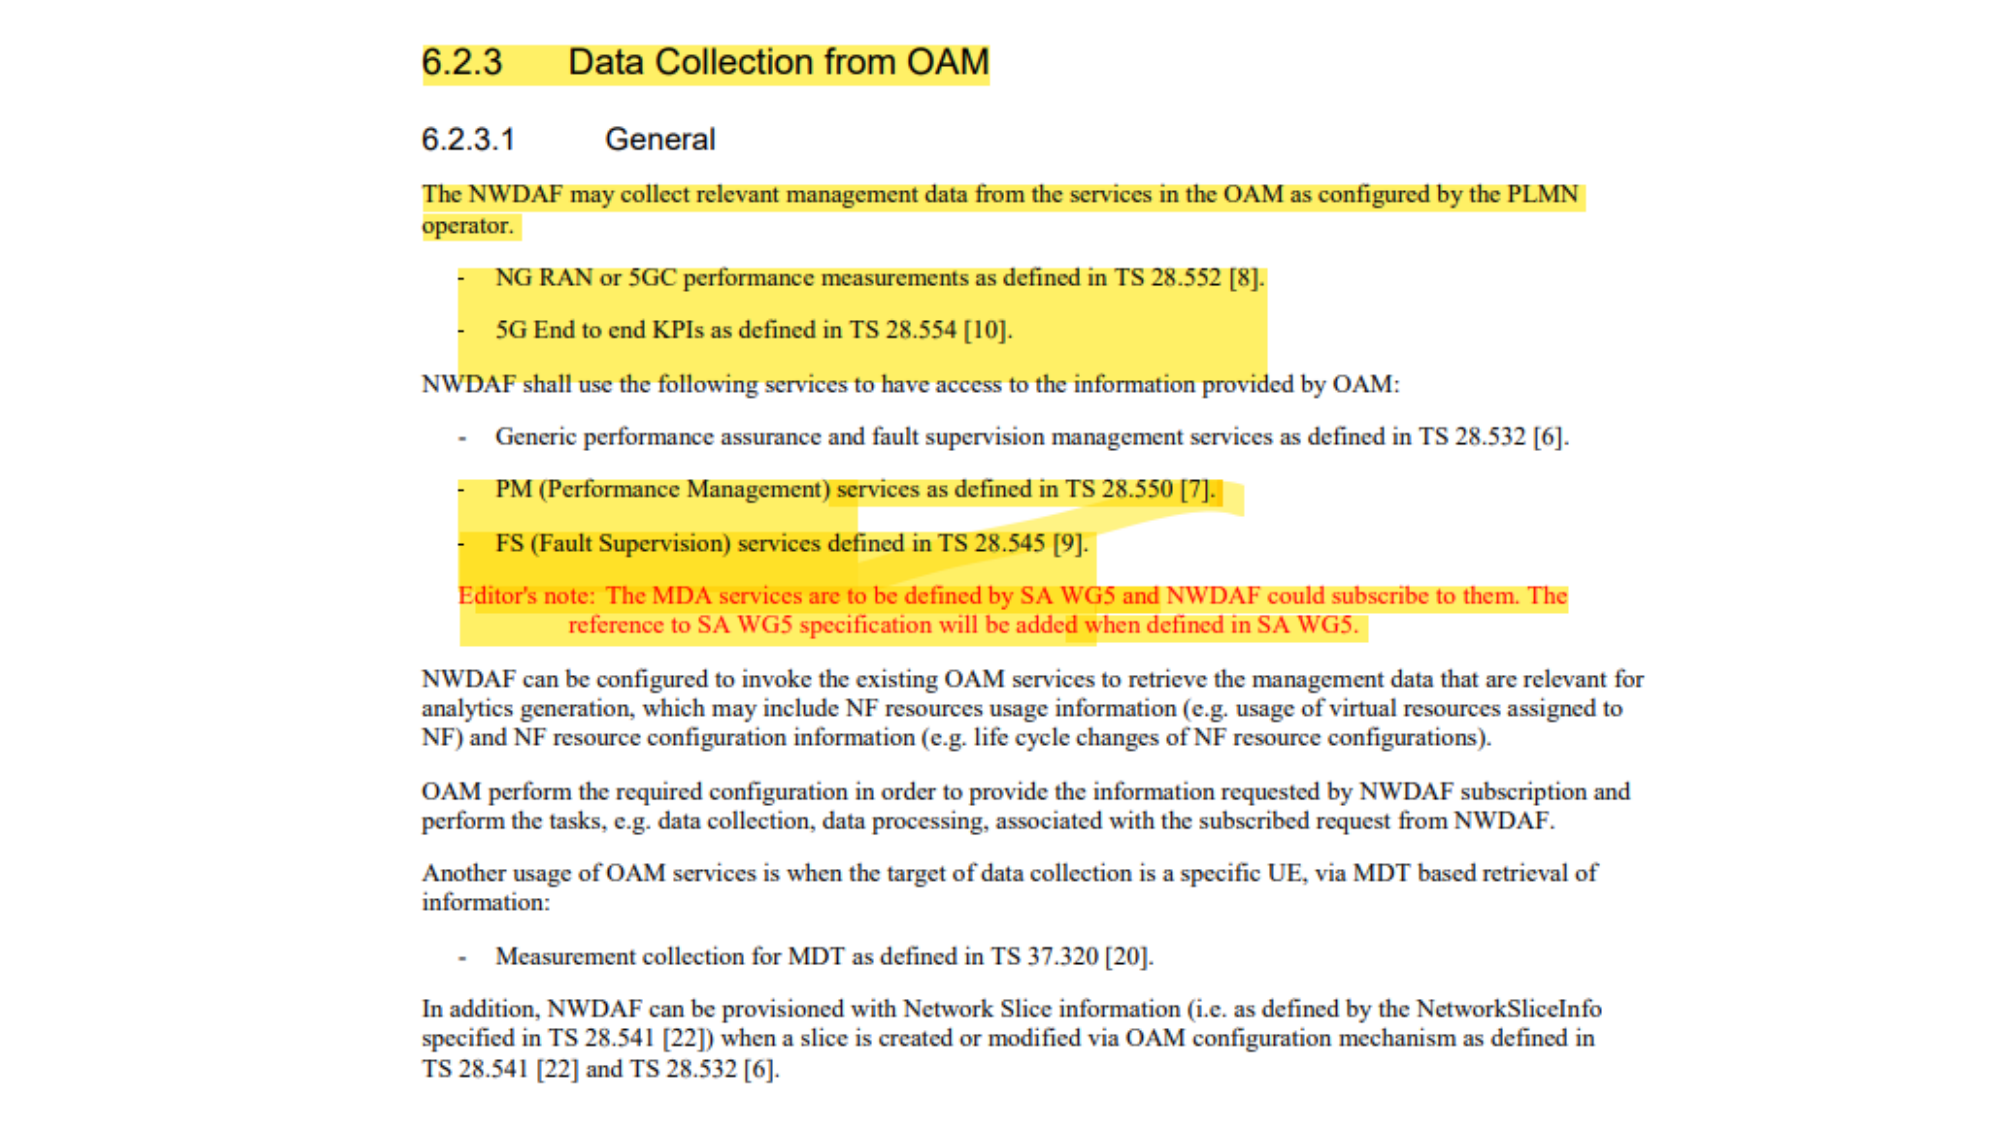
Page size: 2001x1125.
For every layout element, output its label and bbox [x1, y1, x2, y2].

text_box [408, 30, 1668, 1095]
